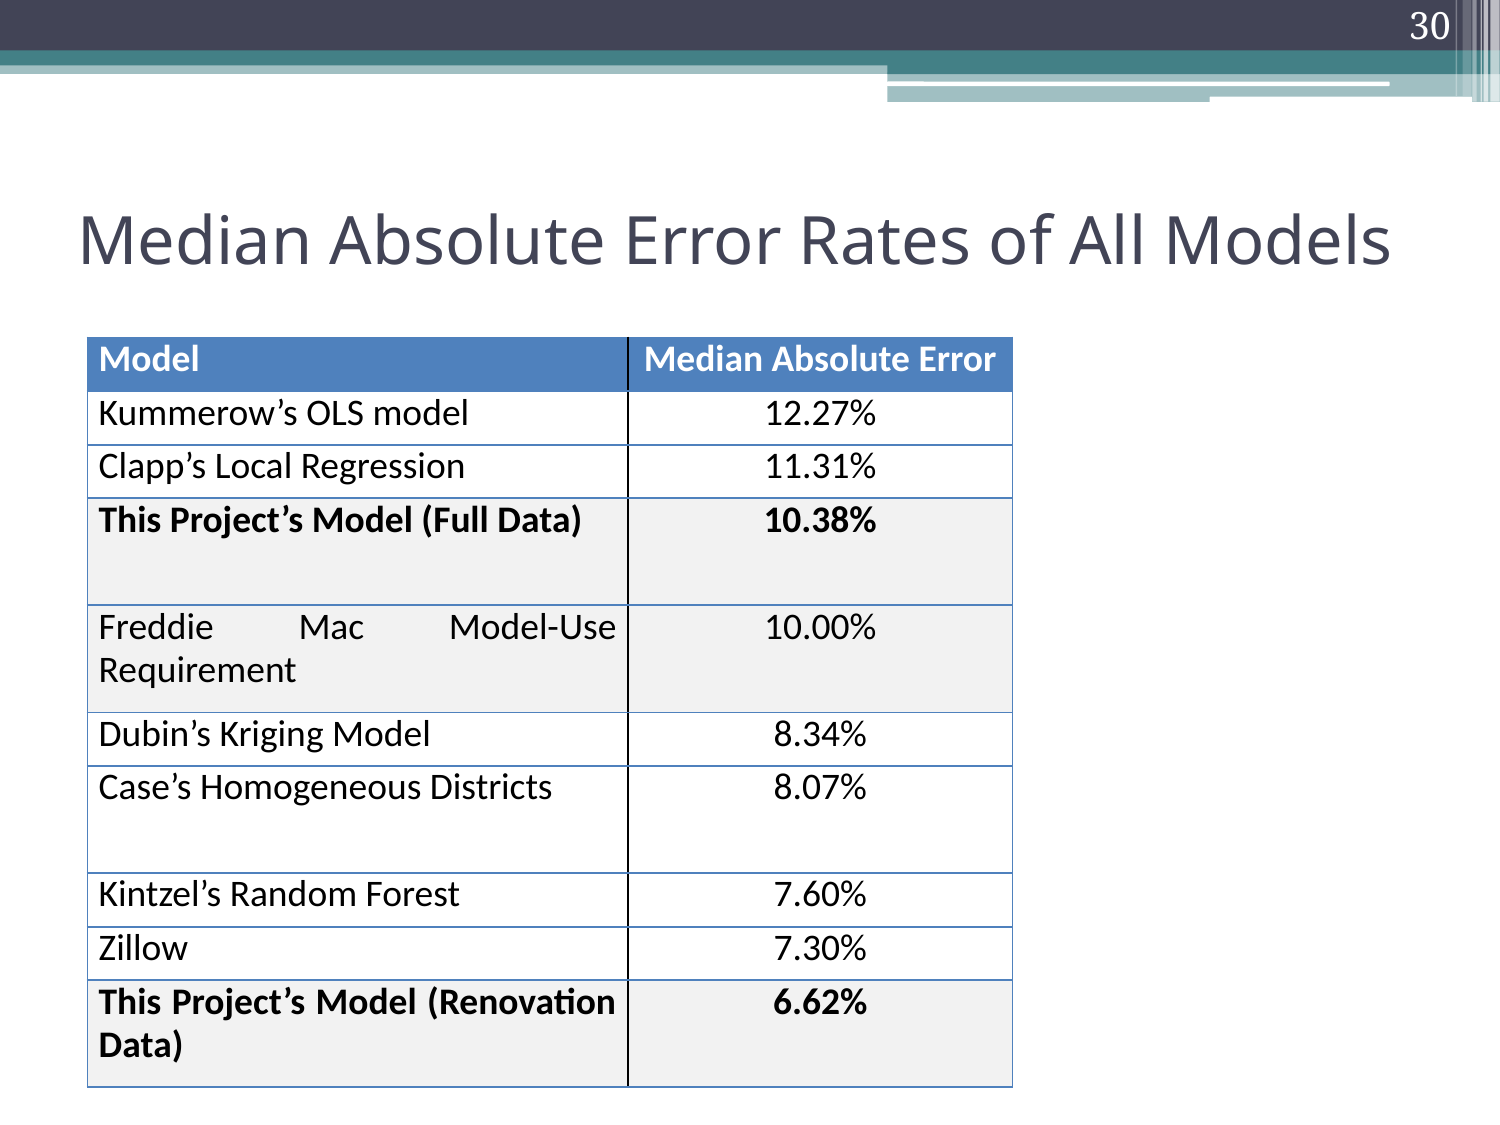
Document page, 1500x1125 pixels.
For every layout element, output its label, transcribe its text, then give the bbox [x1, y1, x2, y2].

table_cell 10.38% [629, 499, 1012, 604]
table_cell Kummerow’s OLS model [88, 392, 627, 444]
table_cell Freddie Mac Model-Use Requirement [88, 606, 627, 712]
table_cell 6.62% [629, 981, 1012, 1086]
table_cell 12.27% [629, 392, 1012, 444]
table_cell Zillow [88, 928, 627, 979]
table_cell Dubin’s Kriging Model [88, 713, 627, 765]
table_cell This Project’s Model (Full Data) [88, 499, 627, 604]
title Median Absolute Error Rates of All Models [62, 149, 1413, 325]
table_cell Clapp’s Local Regression [88, 446, 627, 497]
table_cell 8.34% [629, 713, 1012, 765]
table_cell Case’s Homogeneous Districts [88, 767, 627, 872]
table_cell 7.30% [629, 928, 1012, 979]
table_cell 10.00% [629, 606, 1012, 712]
table_cell This Project’s Model (Renovation Data) [88, 981, 627, 1086]
table_header Median Absolute Error [629, 338, 1012, 390]
slide_number 30 [1341, 0, 1466, 61]
table_header Model [88, 338, 627, 390]
table_cell Kintzel’s Random Forest [88, 874, 627, 926]
table_cell 11.31% [629, 446, 1012, 497]
table_cell 7.60% [629, 874, 1012, 926]
table_cell 8.07% [629, 767, 1012, 872]
